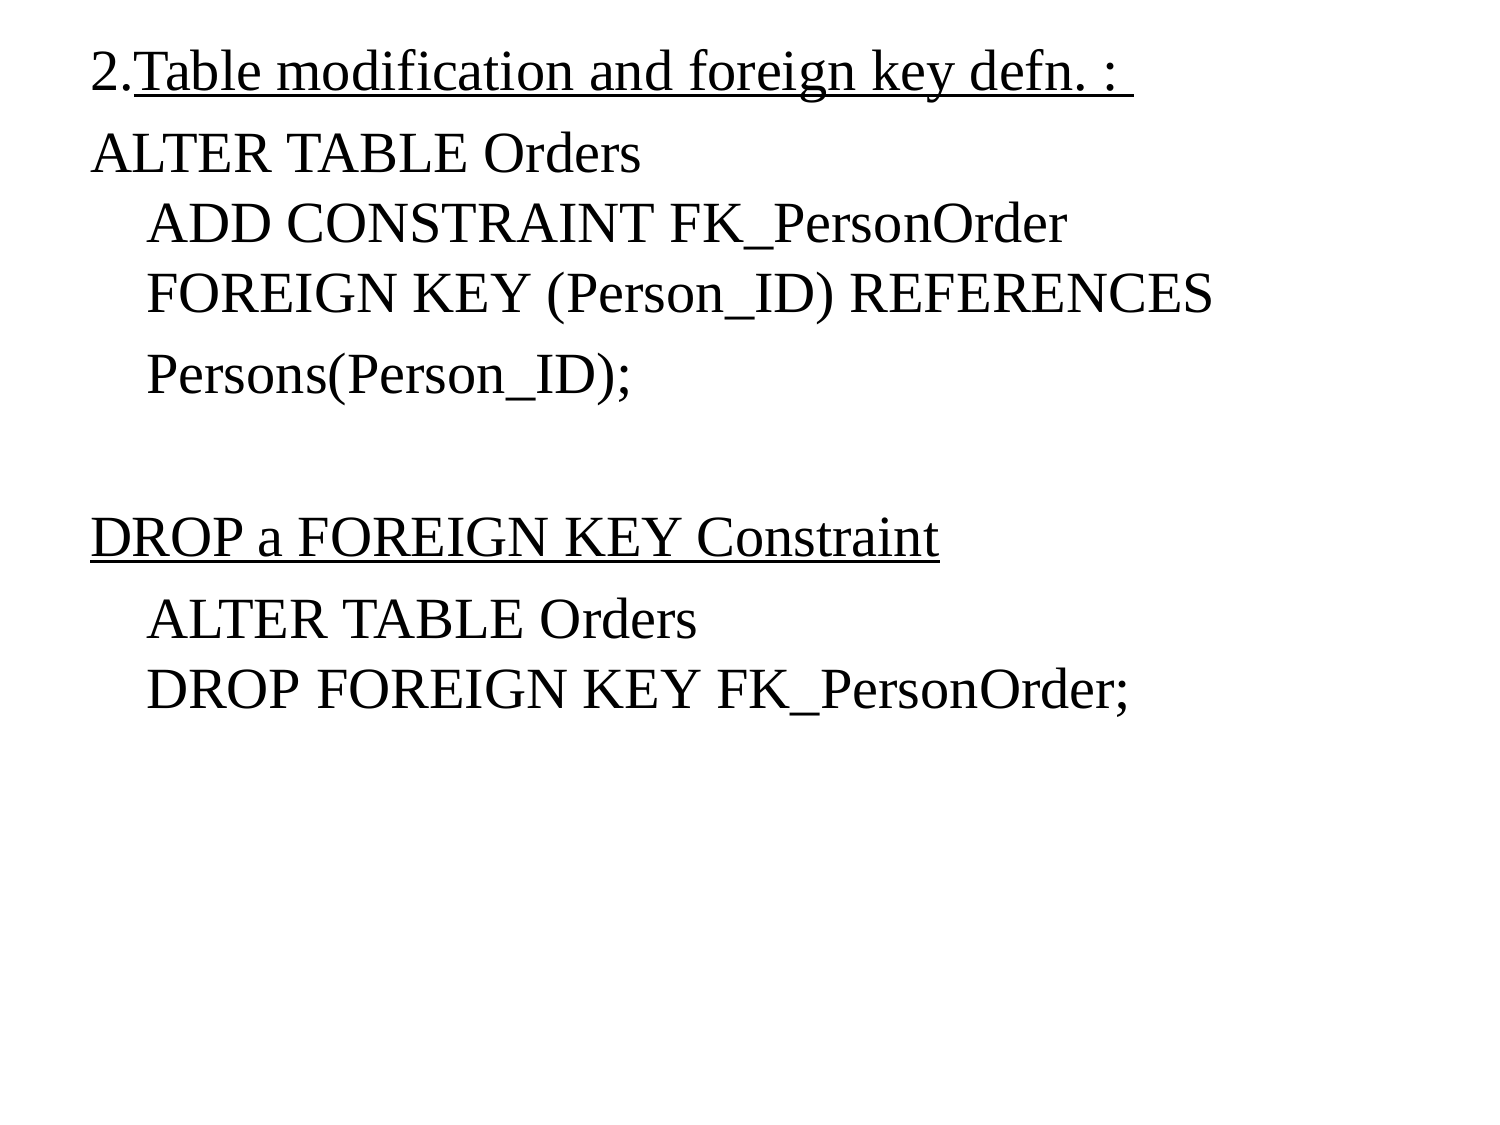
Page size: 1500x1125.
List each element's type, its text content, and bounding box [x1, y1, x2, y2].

list 2.Table modification and foreign key defn. : ALTER TABLE Orders ADD CONSTRAINT FK_PersonOrder FOREIGN KEY (Person_ID) REFERENCES Persons(Person_ID); DROP a FOREIGN KEY Constraint ALTER TABLE Orders DROP FOREIGN KEY FK_PersonOrder; [75, 24, 1425, 1005]
